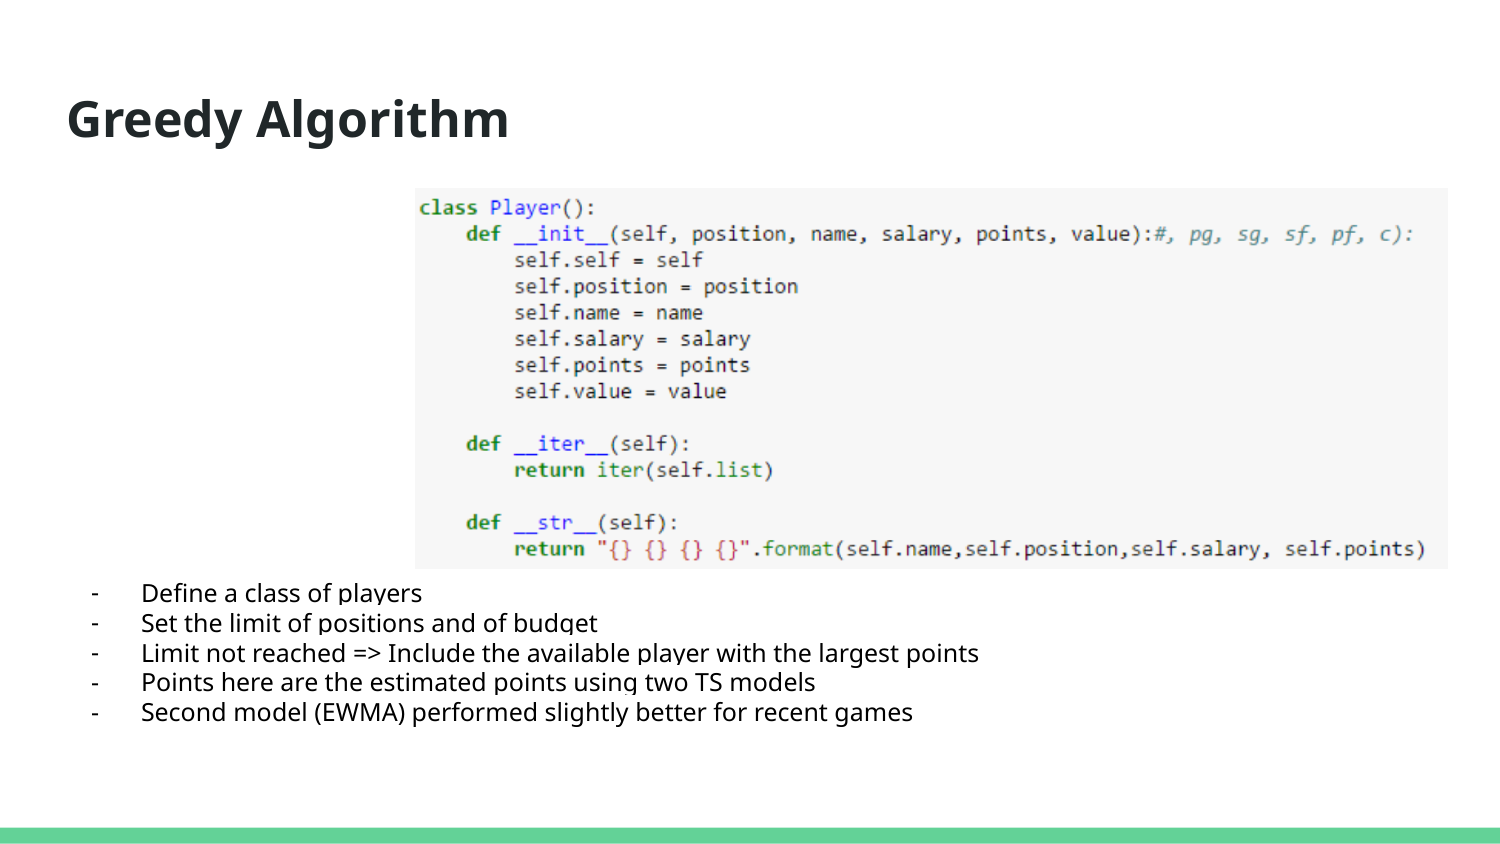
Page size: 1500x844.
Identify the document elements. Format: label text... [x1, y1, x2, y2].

list Define a class of players Set the limit of positions and of budget Limit not reached => Include the available player with the largest points Points here are the estimated points using two TS models Second model (EWMA) performed slightly better for recent games [51, 189, 1449, 750]
picture [414, 188, 1450, 570]
title Greedy Algorithm [51, 72, 1449, 167]
